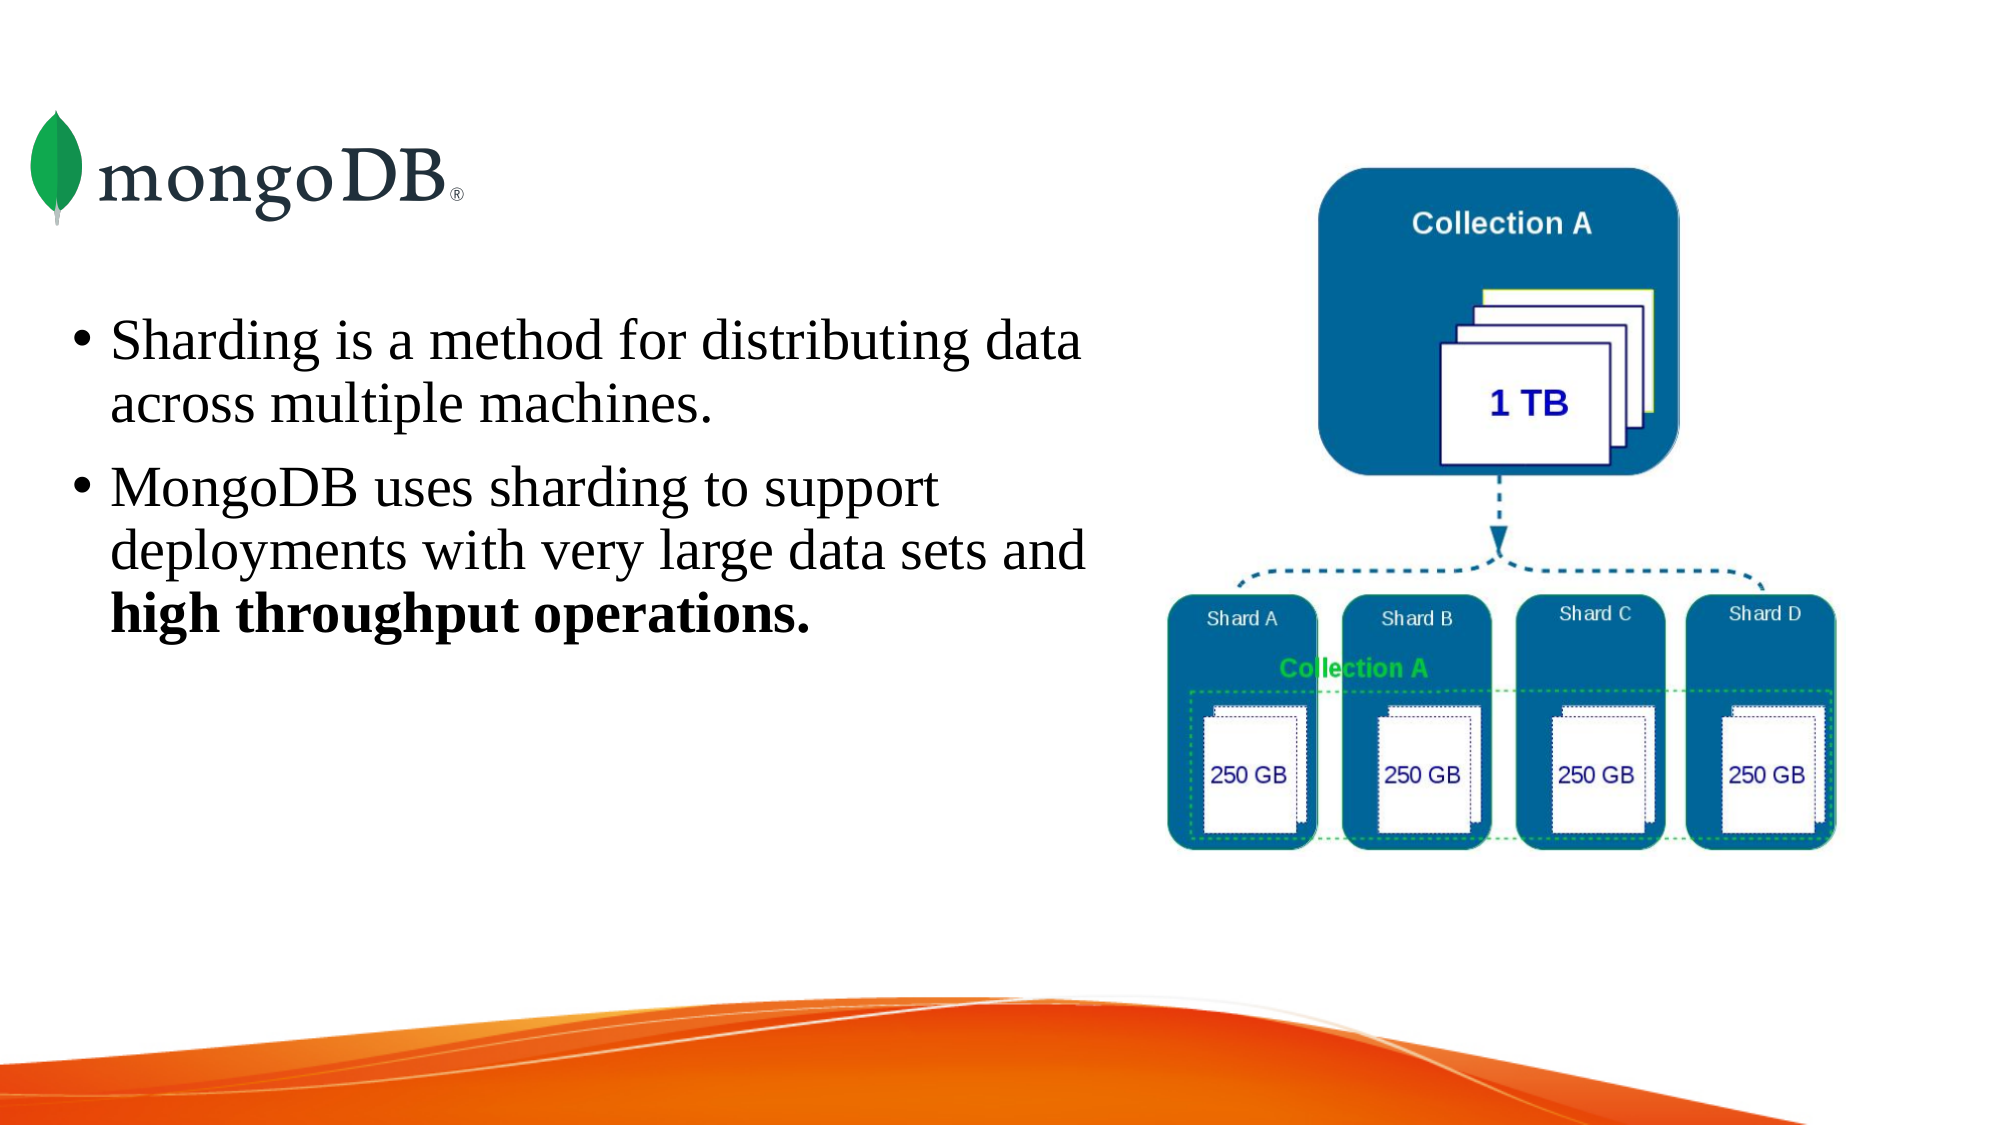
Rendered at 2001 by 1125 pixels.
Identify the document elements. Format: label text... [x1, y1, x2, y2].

picture [0, 0, 2000, 1125]
text_box Sharding is a method for distributing data across multiple machines. MongoDB uses sharding to support deployments with very large data sets and high throughput operations. [57, 302, 1144, 690]
